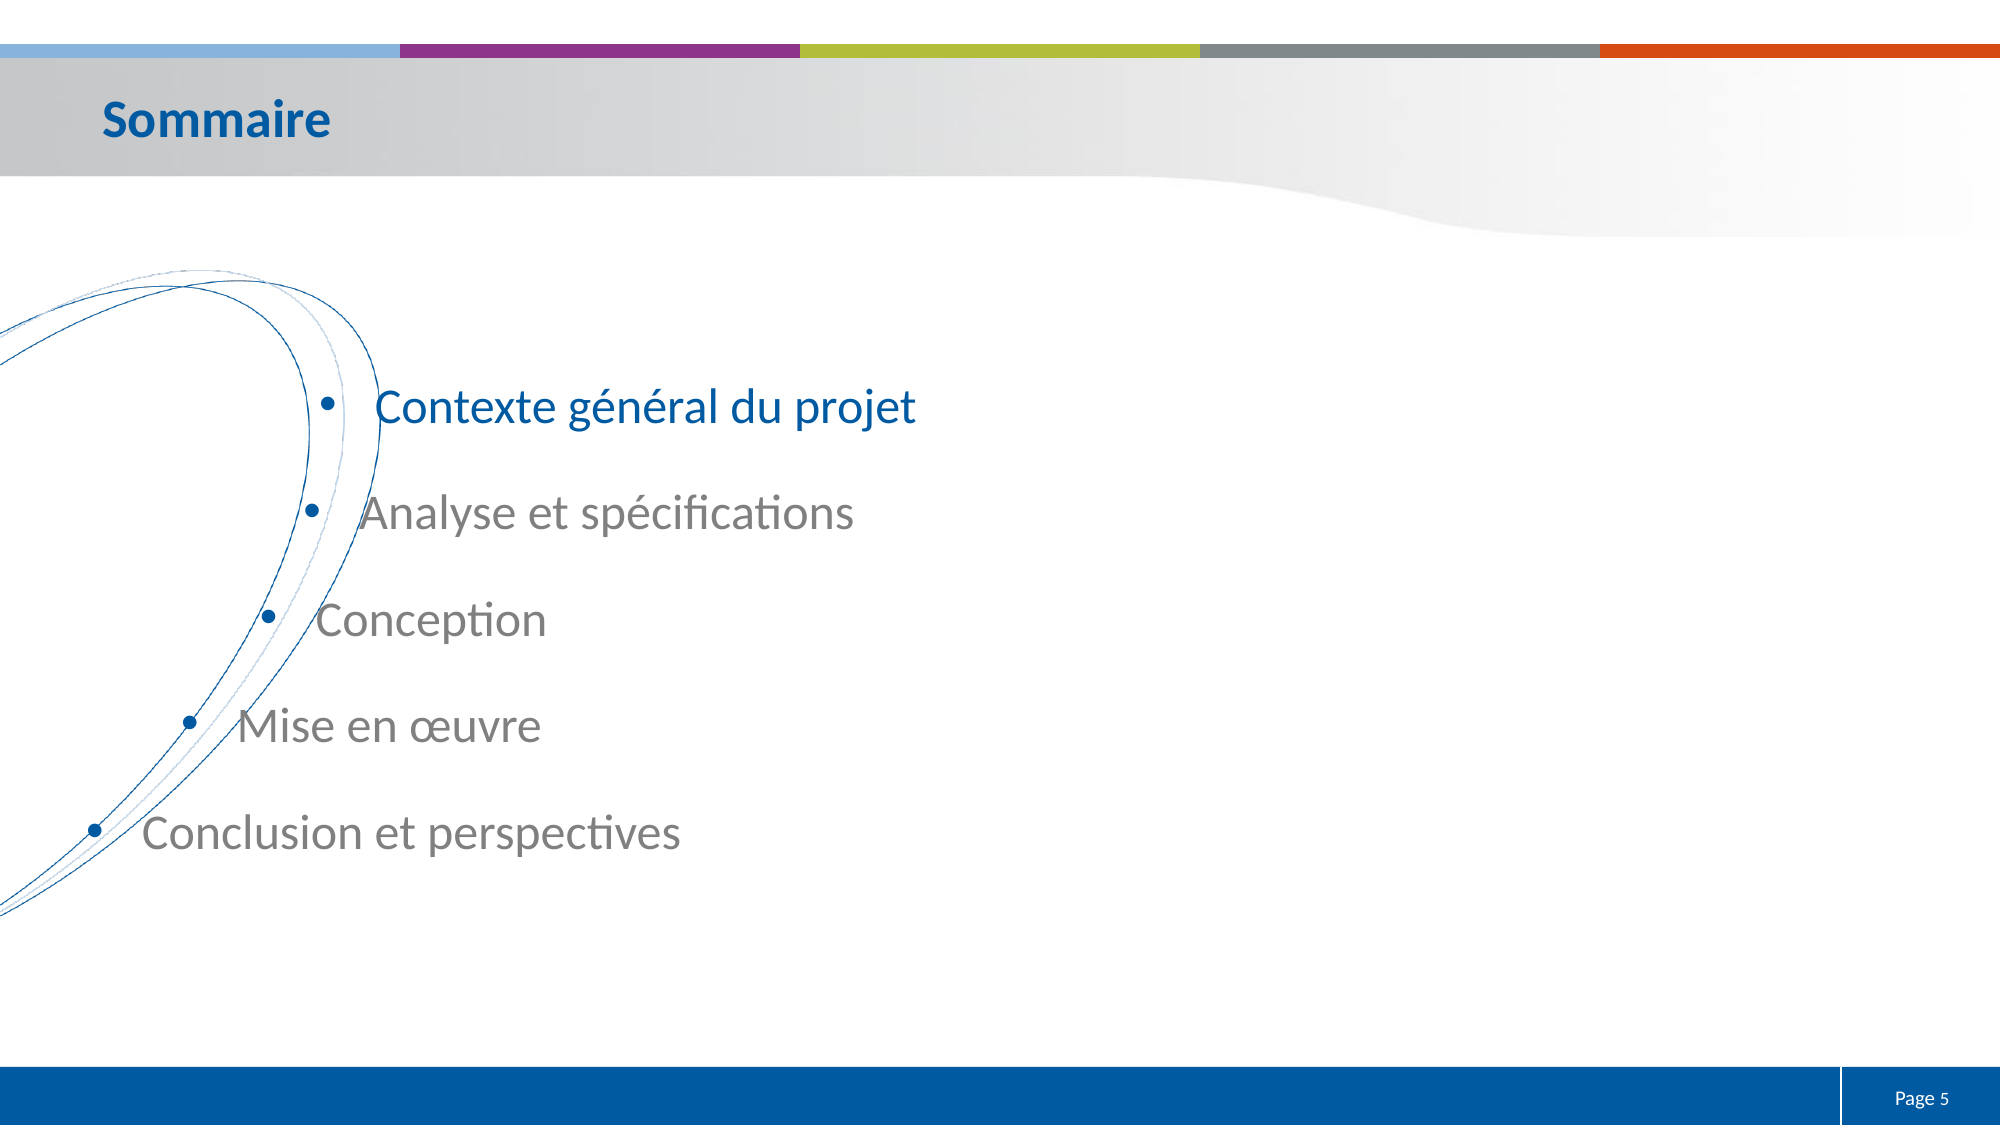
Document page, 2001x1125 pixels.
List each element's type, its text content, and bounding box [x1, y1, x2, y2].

picture [0, 269, 382, 917]
picture [0, 58, 2000, 237]
list Conception [259, 586, 1902, 655]
list Contexte général du projet [319, 373, 1961, 442]
list Mise en œuvre [181, 692, 1823, 761]
list Analyse et spécifications [303, 479, 1945, 549]
list Conclusion et perspectives [86, 800, 1728, 869]
